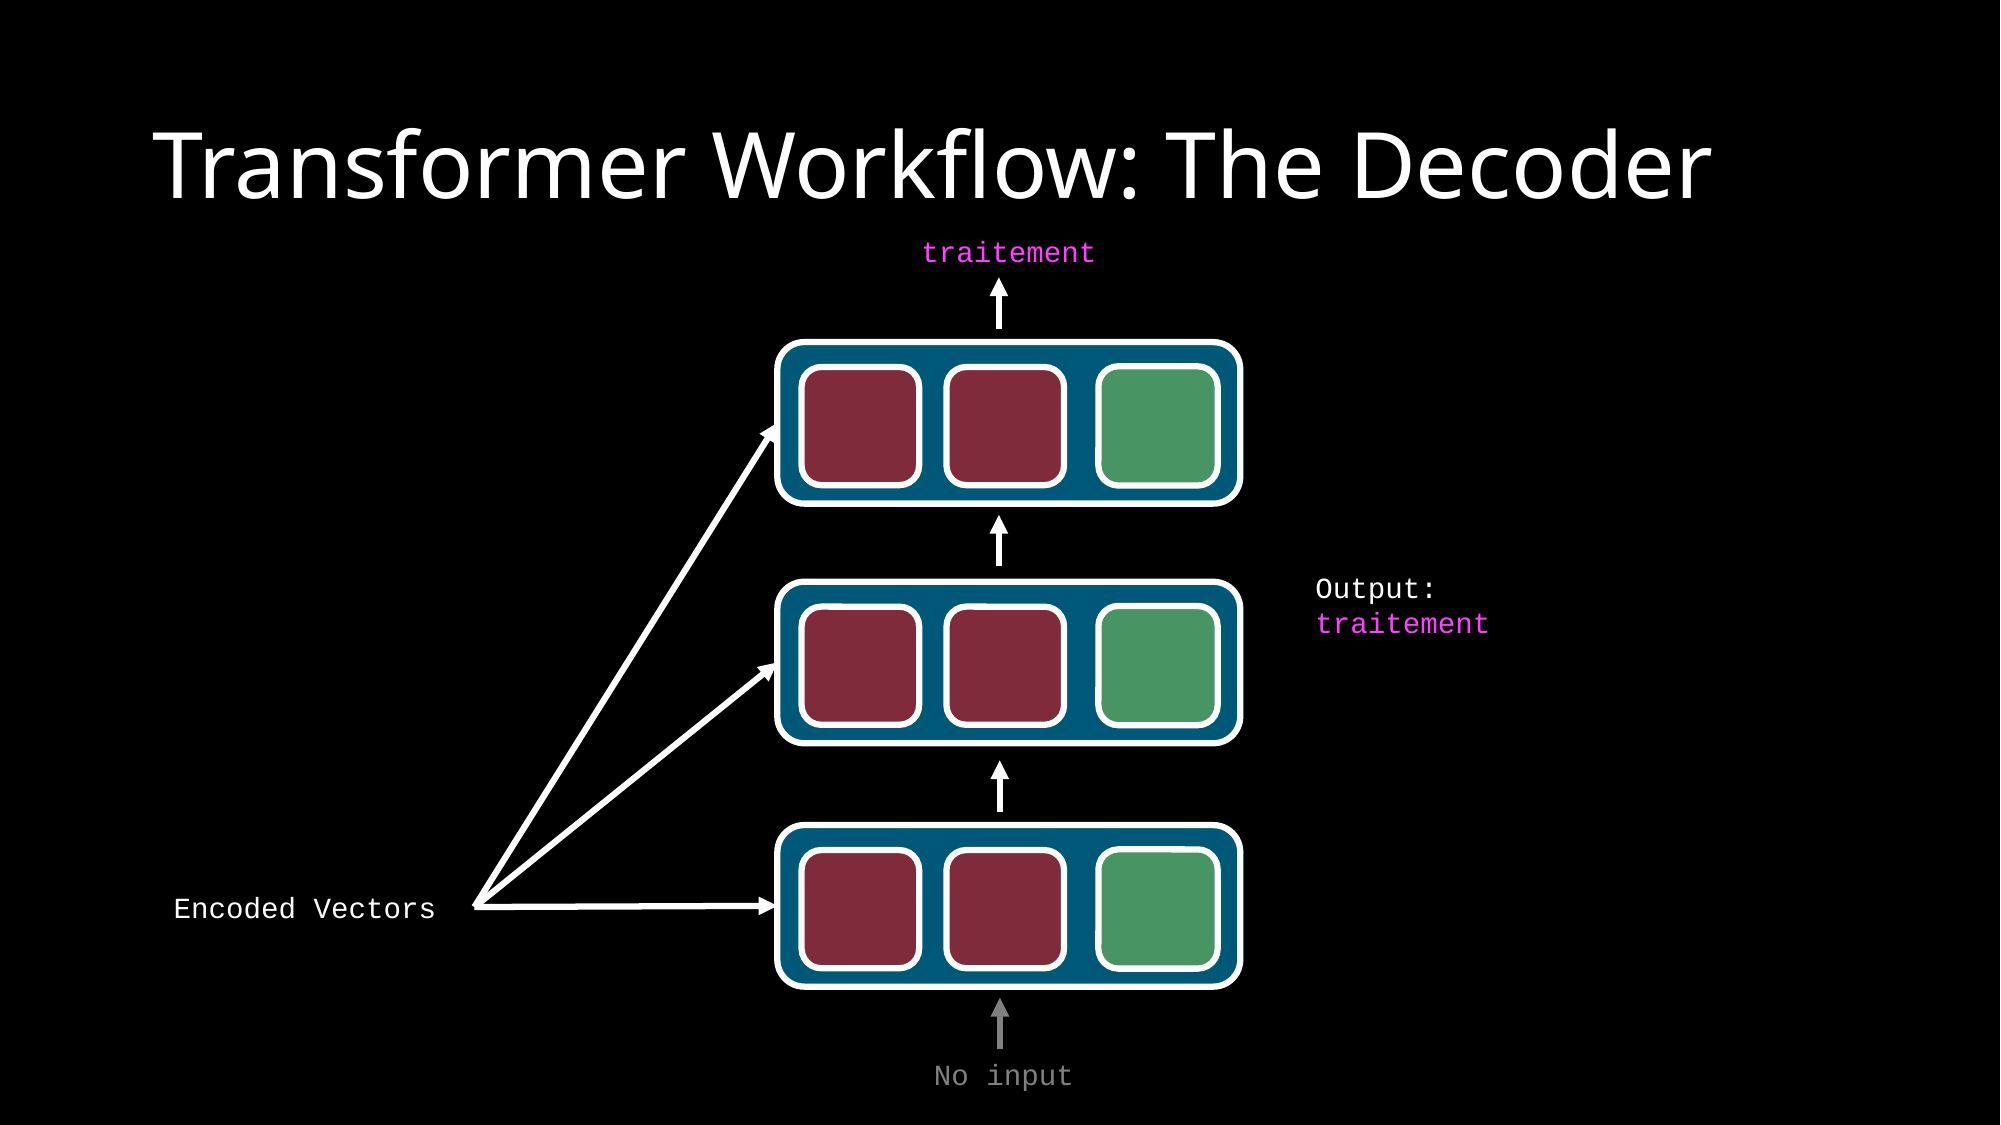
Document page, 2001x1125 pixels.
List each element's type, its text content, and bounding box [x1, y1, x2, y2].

text_box No input [919, 1049, 1133, 1099]
text_box traitement [906, 226, 1129, 276]
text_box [777, 342, 1241, 504]
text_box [777, 581, 1241, 744]
text_box Encoded Vectors [158, 882, 475, 932]
title Transformer Workflow: The Decoder [137, 59, 1863, 278]
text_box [777, 825, 1241, 987]
text_box Output: traitement [1300, 562, 1960, 648]
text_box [474, 422, 778, 908]
